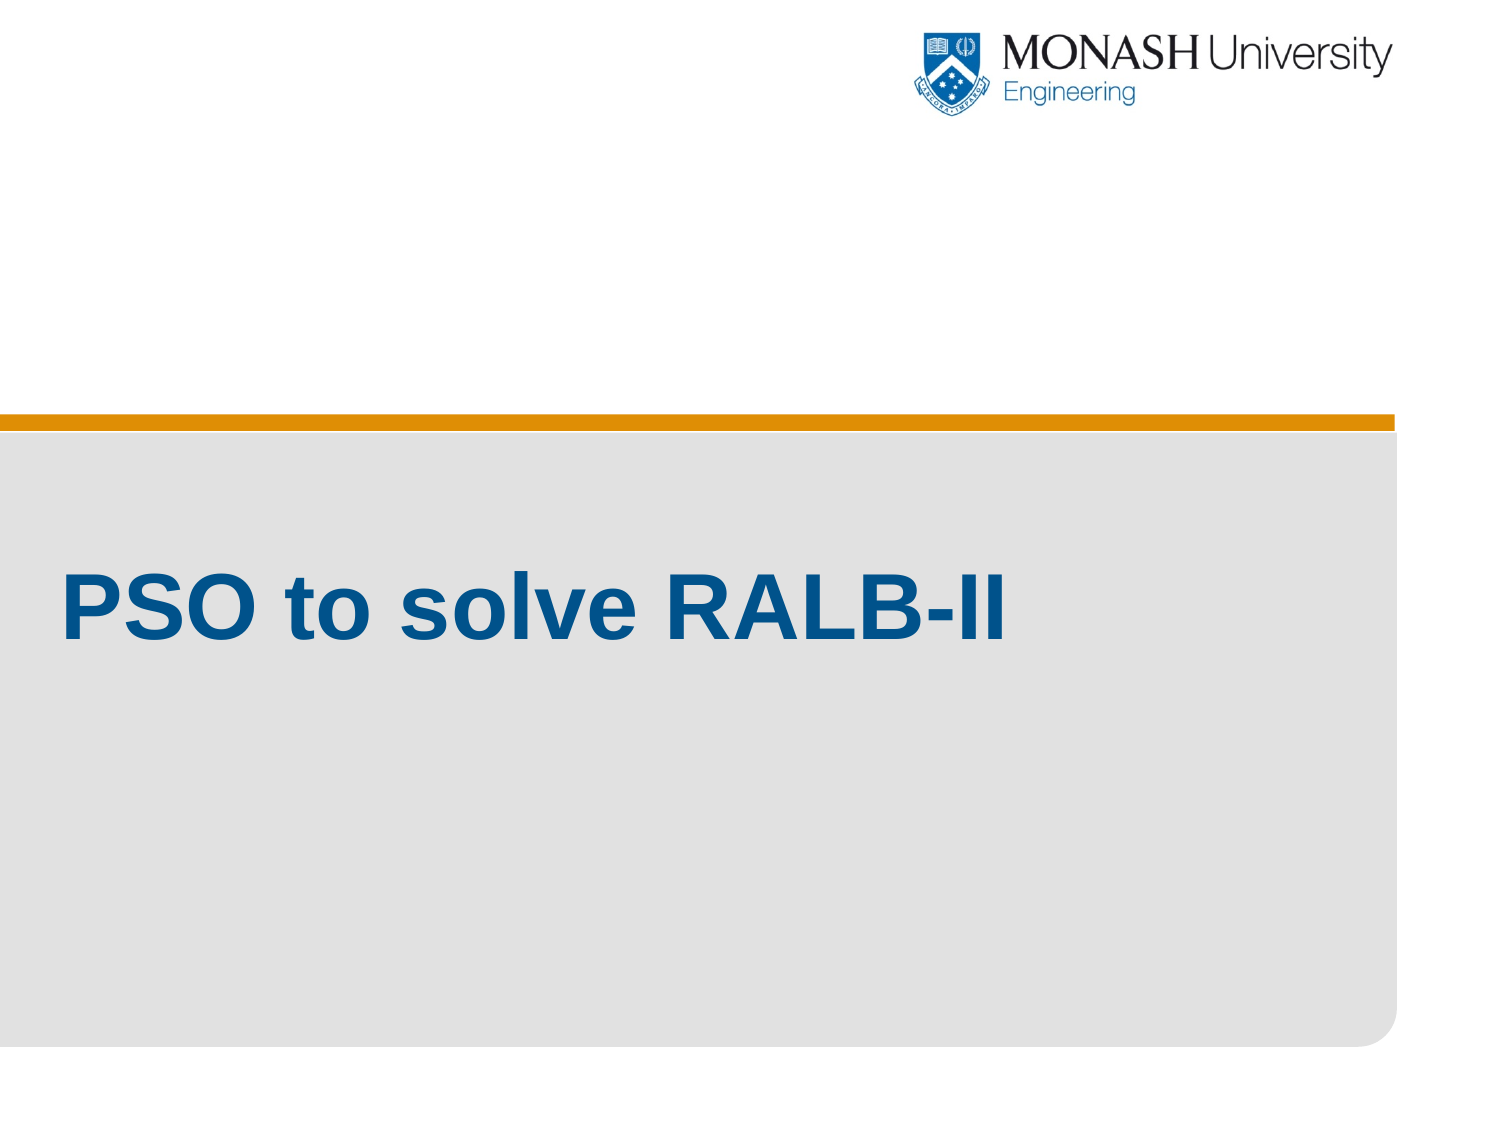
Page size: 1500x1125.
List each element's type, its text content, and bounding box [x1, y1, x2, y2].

subtitle PSO to solve RALB-II [45, 489, 1334, 667]
picture [908, 23, 1397, 124]
